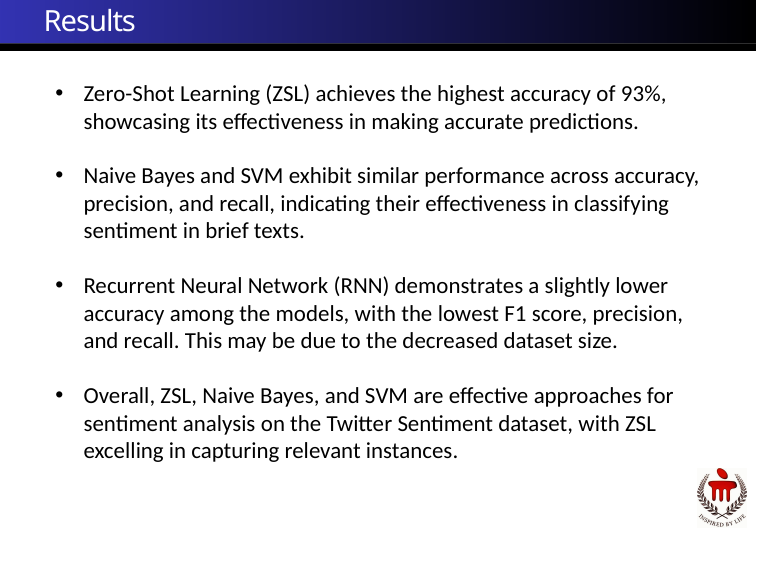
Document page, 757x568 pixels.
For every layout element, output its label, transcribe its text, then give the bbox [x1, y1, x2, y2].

picture [0, 0, 756, 51]
text_box Results [1, 0, 268, 38]
text_box Zero-Shot Learning (ZSL) achieves the highest accuracy of 93%, showcasing its effectiveness in making accurate predictions. Naive Bayes and SVM exhibit similar performance across accuracy, precision, and recall, indicating their effectiveness in classifying sentiment in brief texts. Recurrent Neural Network (RNN) demonstrates a slightly lower accuracy among the models, with the lowest F1 score, precision, and recall. This may be due to the decreased dataset size. Overall, ZSL, Naive Bayes, and SVM are effective approaches for sentiment analysis on the Twitter Sentiment dataset, with ZSL excelling in capturing relevant instances. [40, 71, 716, 498]
picture [697, 468, 747, 528]
